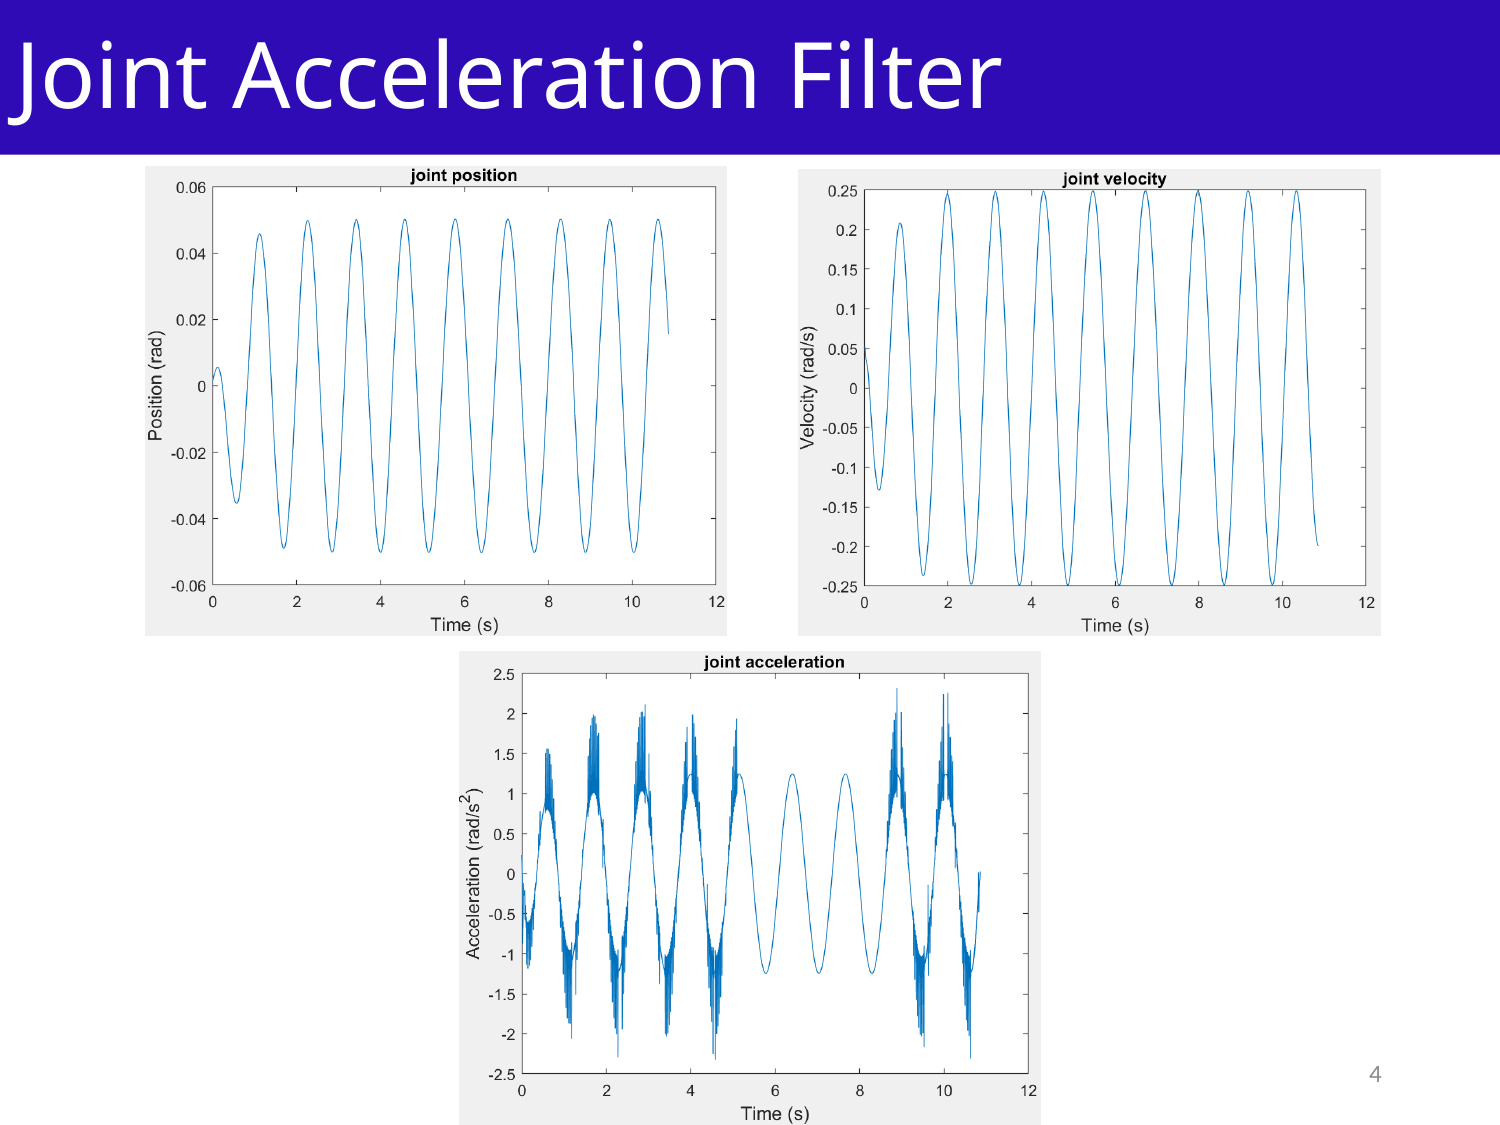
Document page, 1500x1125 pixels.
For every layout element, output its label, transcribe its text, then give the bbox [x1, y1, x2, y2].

picture [145, 166, 727, 636]
slide_number 4 [1059, 1042, 1397, 1103]
title Joint Acceleration Filter [0, 3, 1500, 155]
picture [459, 651, 1041, 1125]
picture [798, 169, 1381, 636]
